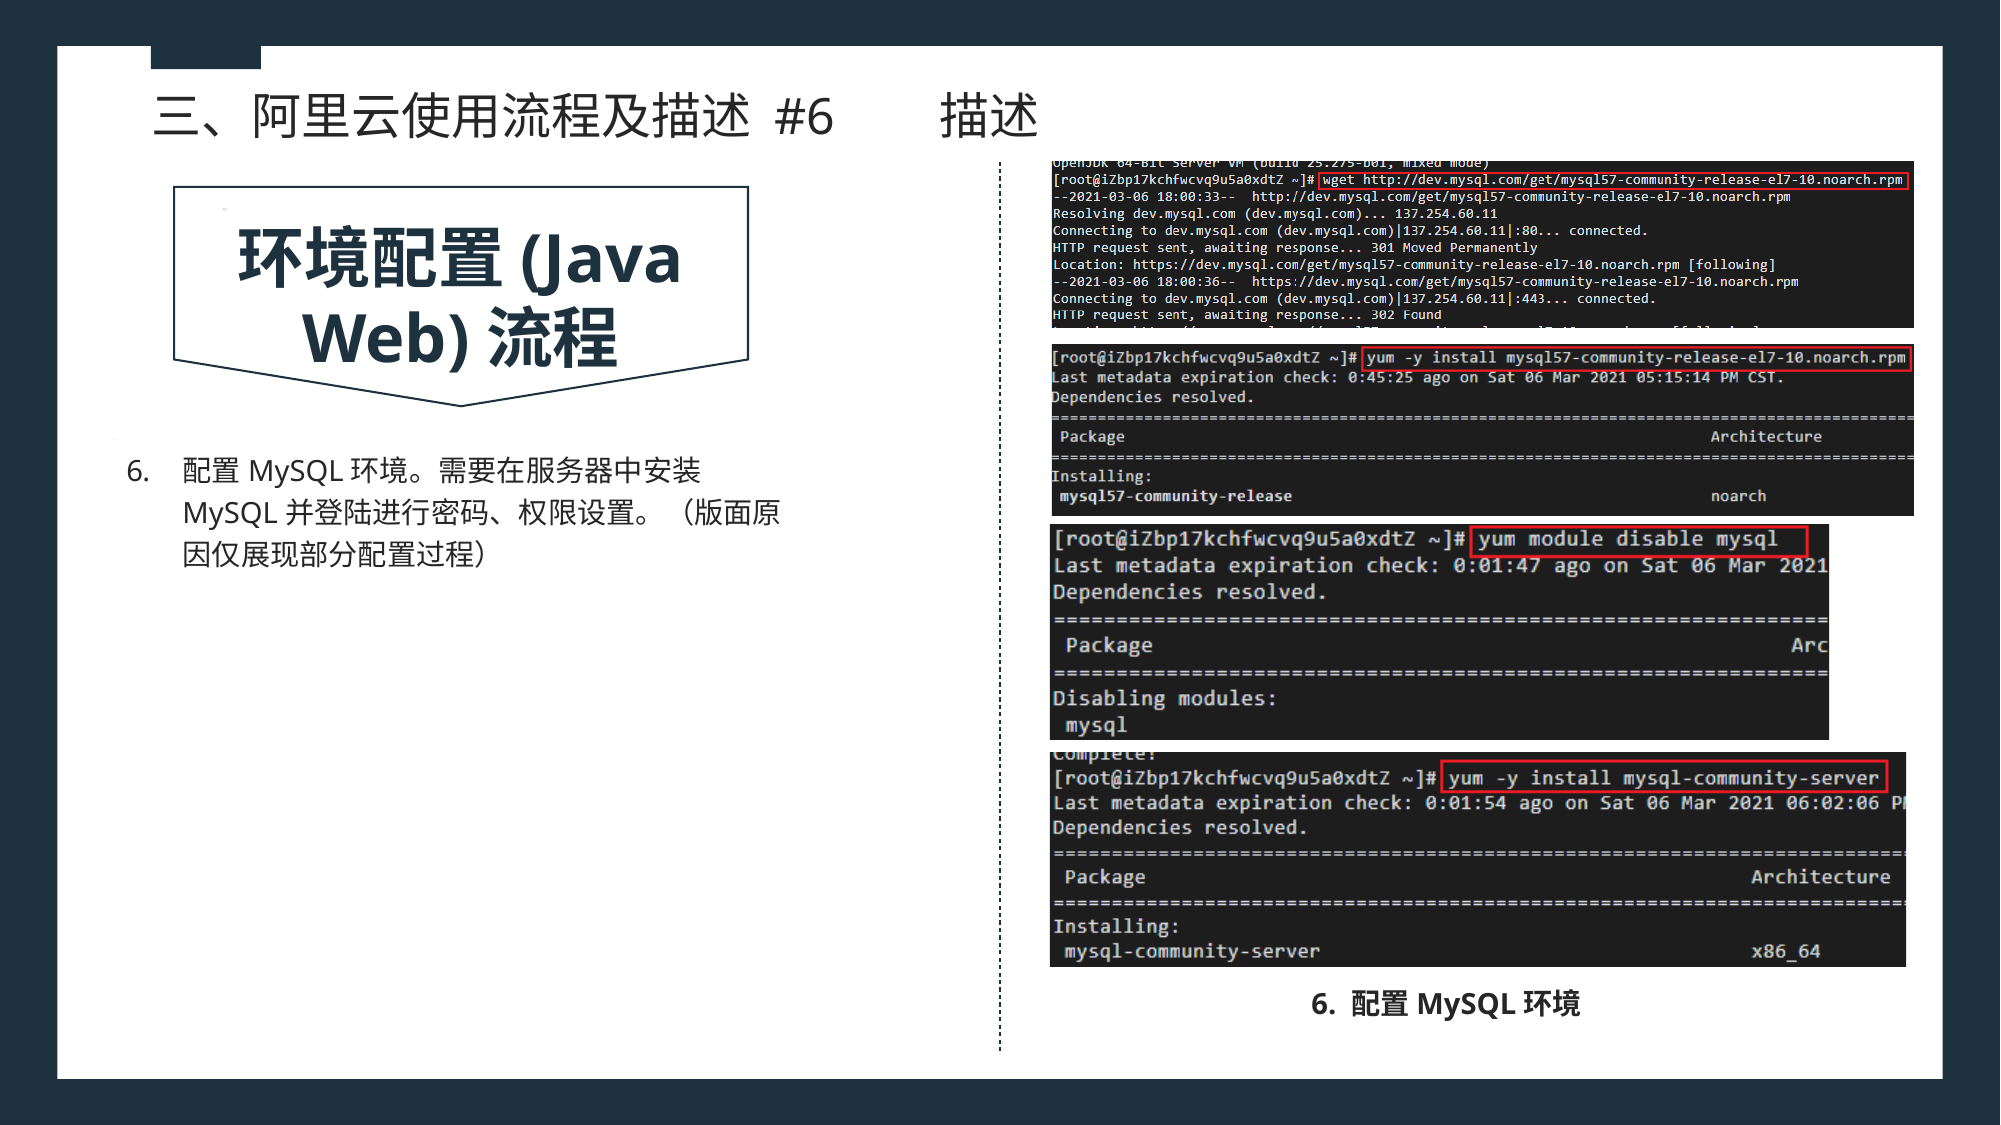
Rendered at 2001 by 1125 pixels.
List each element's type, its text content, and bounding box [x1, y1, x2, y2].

text_box 配置MySQL环境。需要在服务器中安装MySQL并登陆进行密码、权限设置。（版面原因仅展现部分配置过程） [111, 438, 811, 713]
text_box 环境配置(Java Web)流程 [222, 208, 700, 383]
text_box 6. 配置MySQL环境 [1296, 978, 1597, 1028]
picture [1051, 344, 1914, 516]
text_box [173, 185, 750, 369]
picture [1051, 161, 1914, 328]
text_box 描述 [939, 77, 1061, 152]
picture [1049, 524, 1830, 740]
picture [1049, 752, 1907, 967]
text_box 三、阿里云使用流程及描述 #6 [150, 77, 866, 152]
text_box [312, 383, 611, 408]
